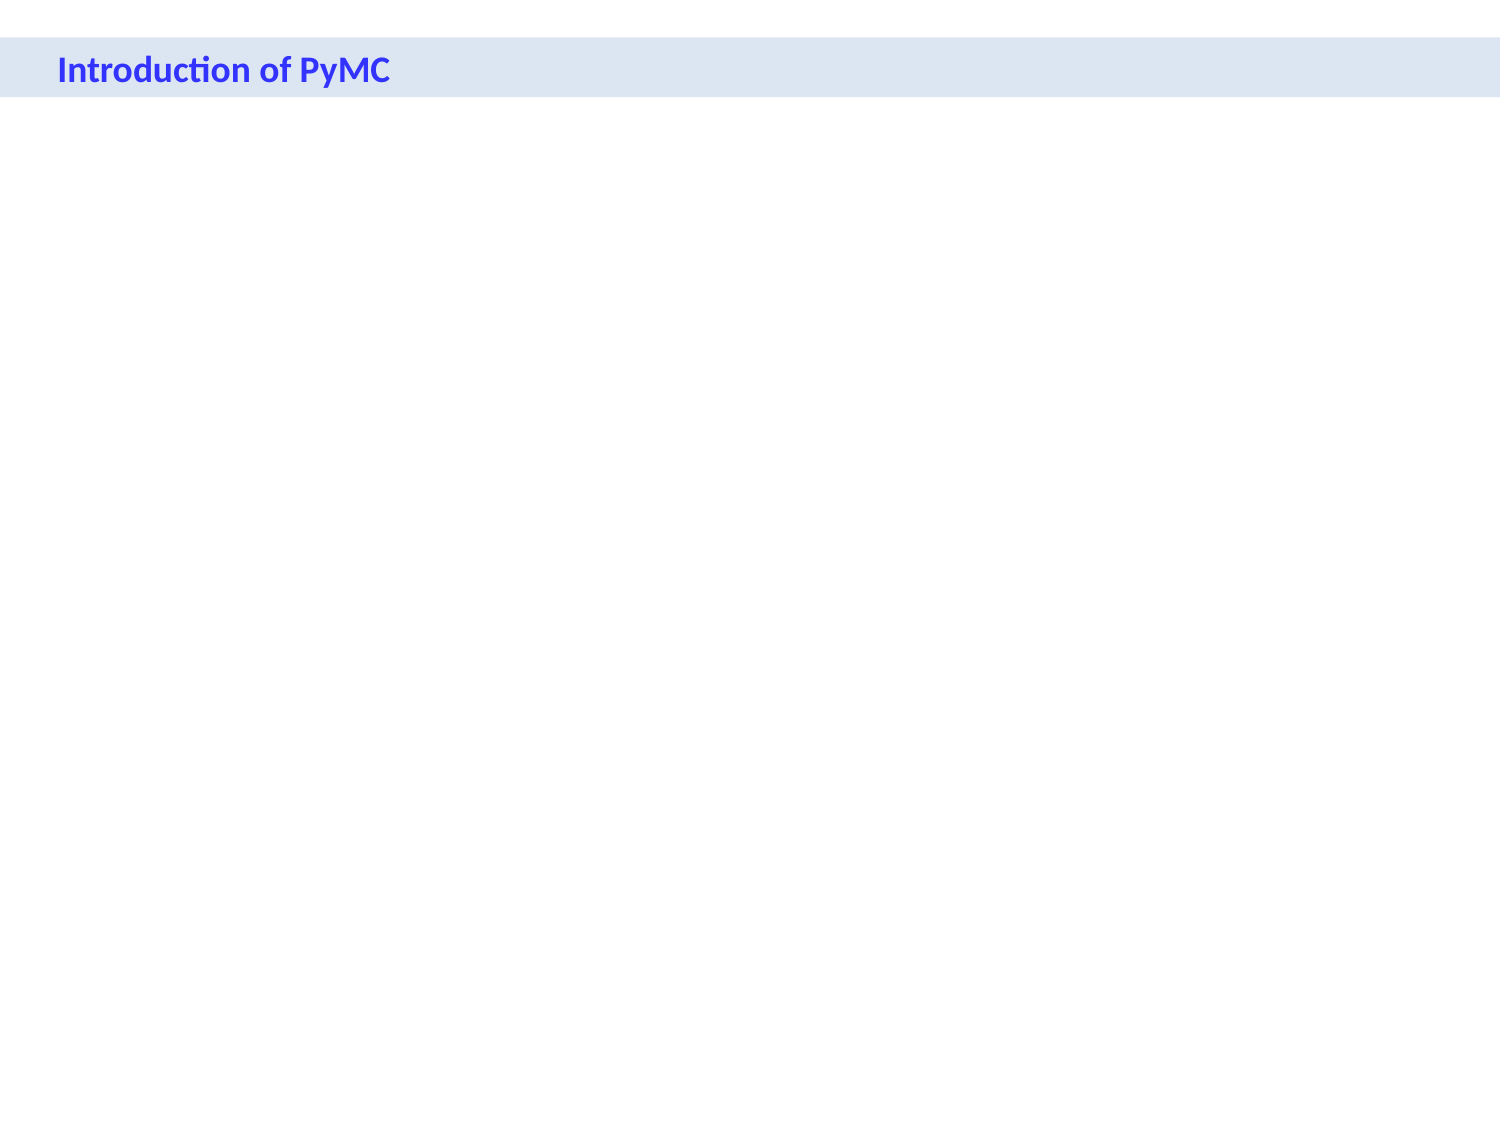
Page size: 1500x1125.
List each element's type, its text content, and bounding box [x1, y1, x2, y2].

text_box Introduction of PyMC [0, 37, 1500, 98]
